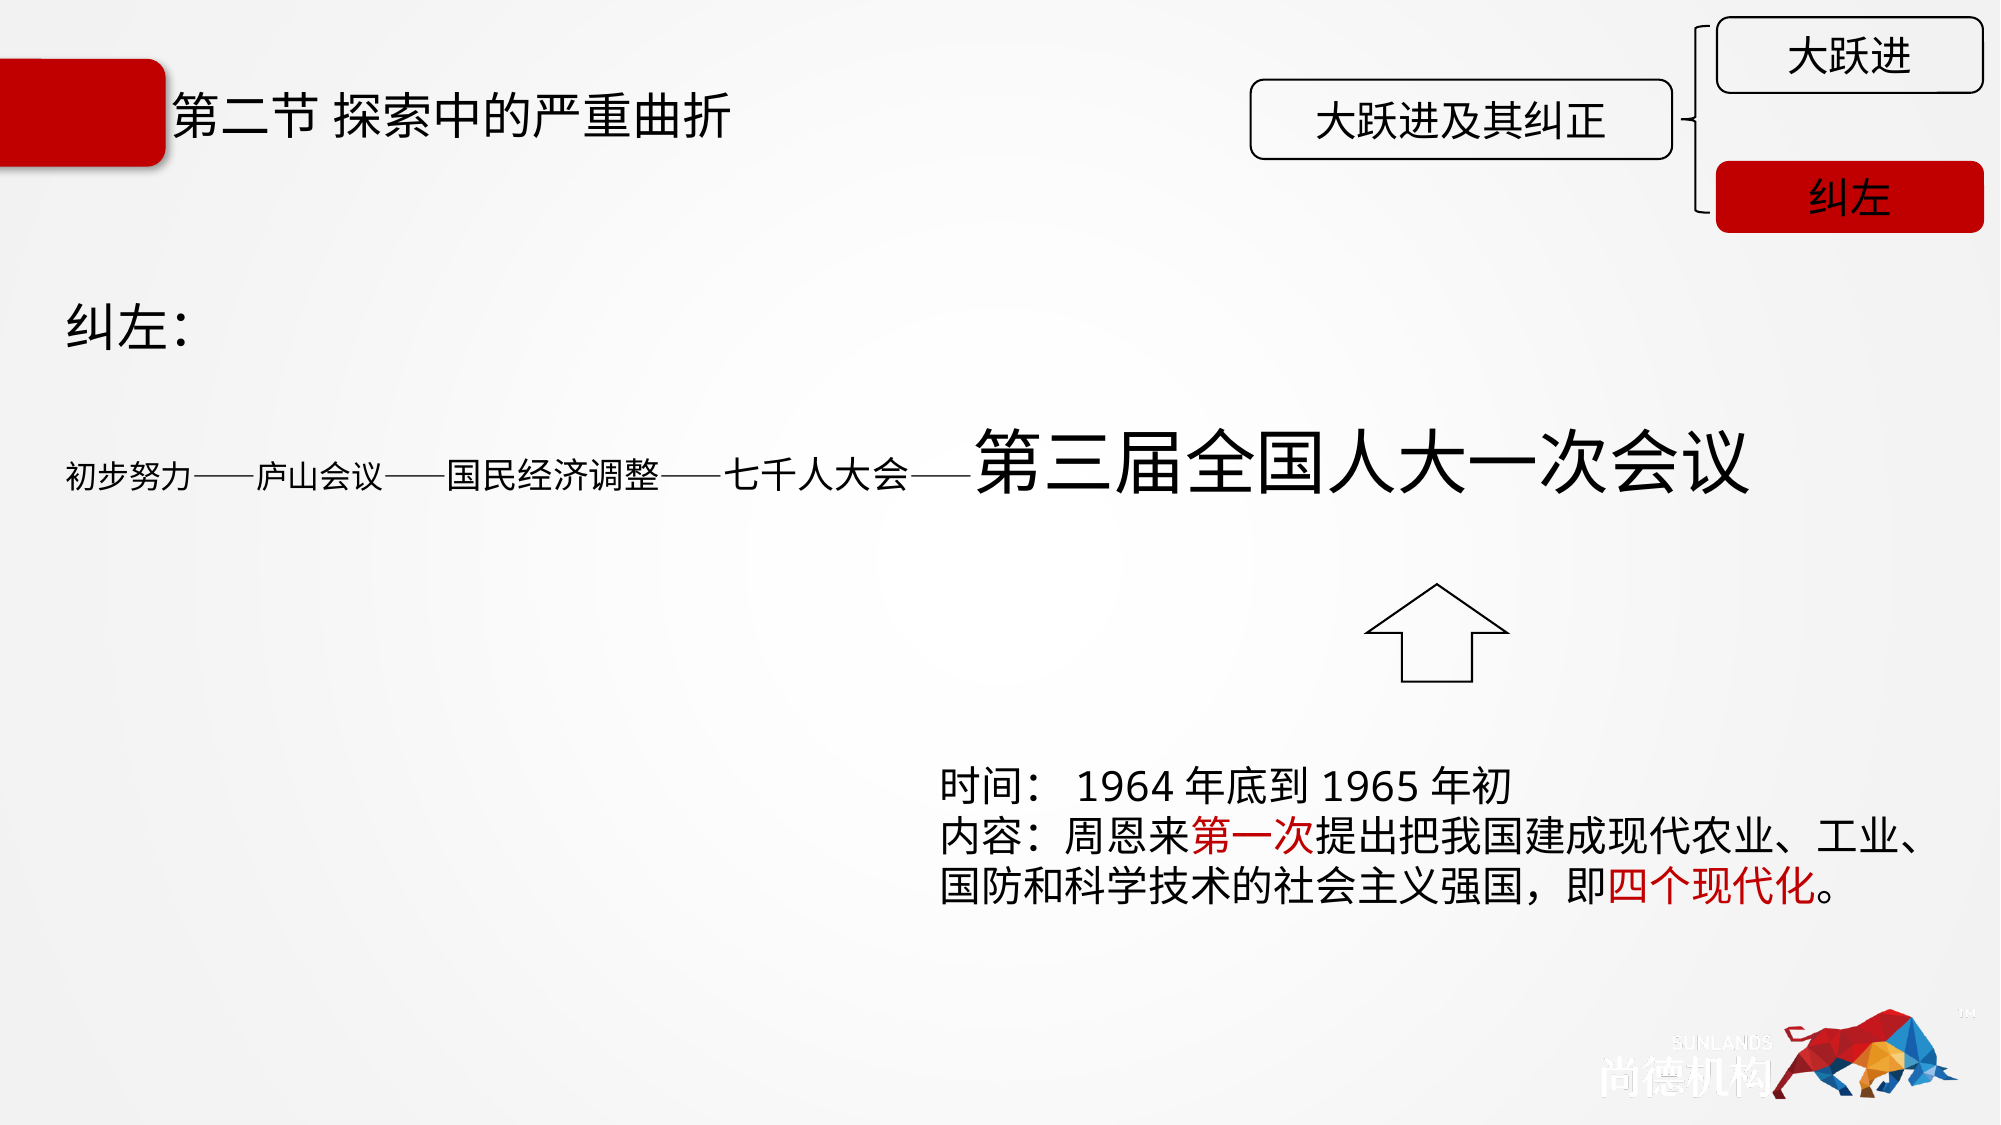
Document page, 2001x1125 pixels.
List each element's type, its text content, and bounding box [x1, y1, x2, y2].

picture [0, 0, 2001, 1125]
title 第二节 探索中的严重曲折 [155, 73, 925, 163]
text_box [1250, 17, 1984, 232]
text_box 时间：1964年底到1965年初 内容：周恩来第一次提出把我国建成现代农业、工业、国防和科学技术的社会主义强国，即四个现代化。 [924, 752, 1956, 918]
text_box [1363, 582, 1511, 683]
list 纠左： 初步努力——庐山会议——国民经济调整——七千人大会——第三届全国人大一次会议 [50, 257, 1947, 589]
